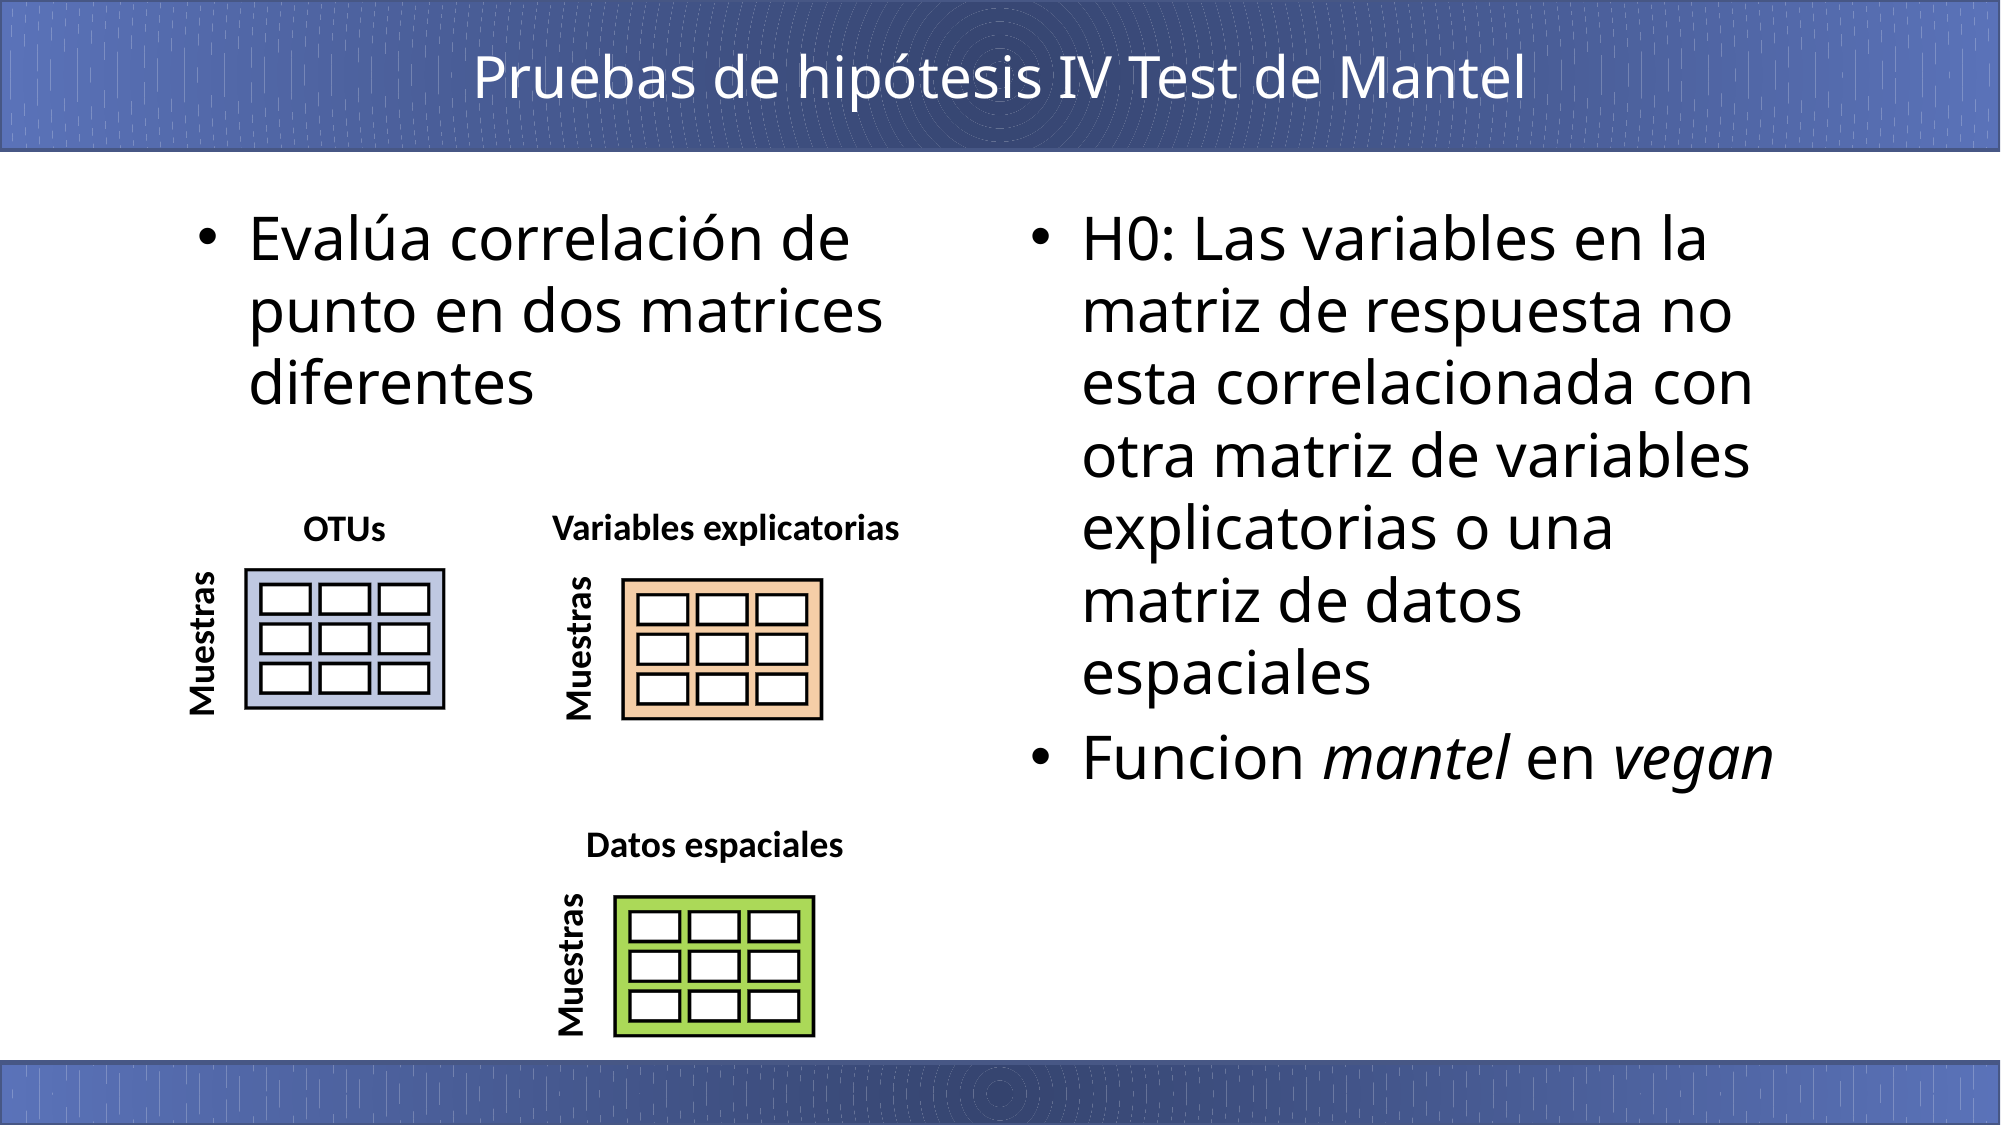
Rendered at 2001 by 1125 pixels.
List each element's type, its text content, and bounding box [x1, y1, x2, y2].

list H0: Las variables en la matriz de respuesta no esta correlacionada con otra matriz de variables explicatorias o una matriz de datos espaciales Funcion mantel en vegan [1016, 192, 1800, 993]
title Pruebas de hipótesis IV Test de Mantel [200, 0, 1800, 150]
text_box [168, 496, 464, 758]
list Evalúa correlación de punto en dos matrices diferentes [183, 192, 959, 993]
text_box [516, 495, 936, 768]
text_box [537, 812, 885, 1085]
